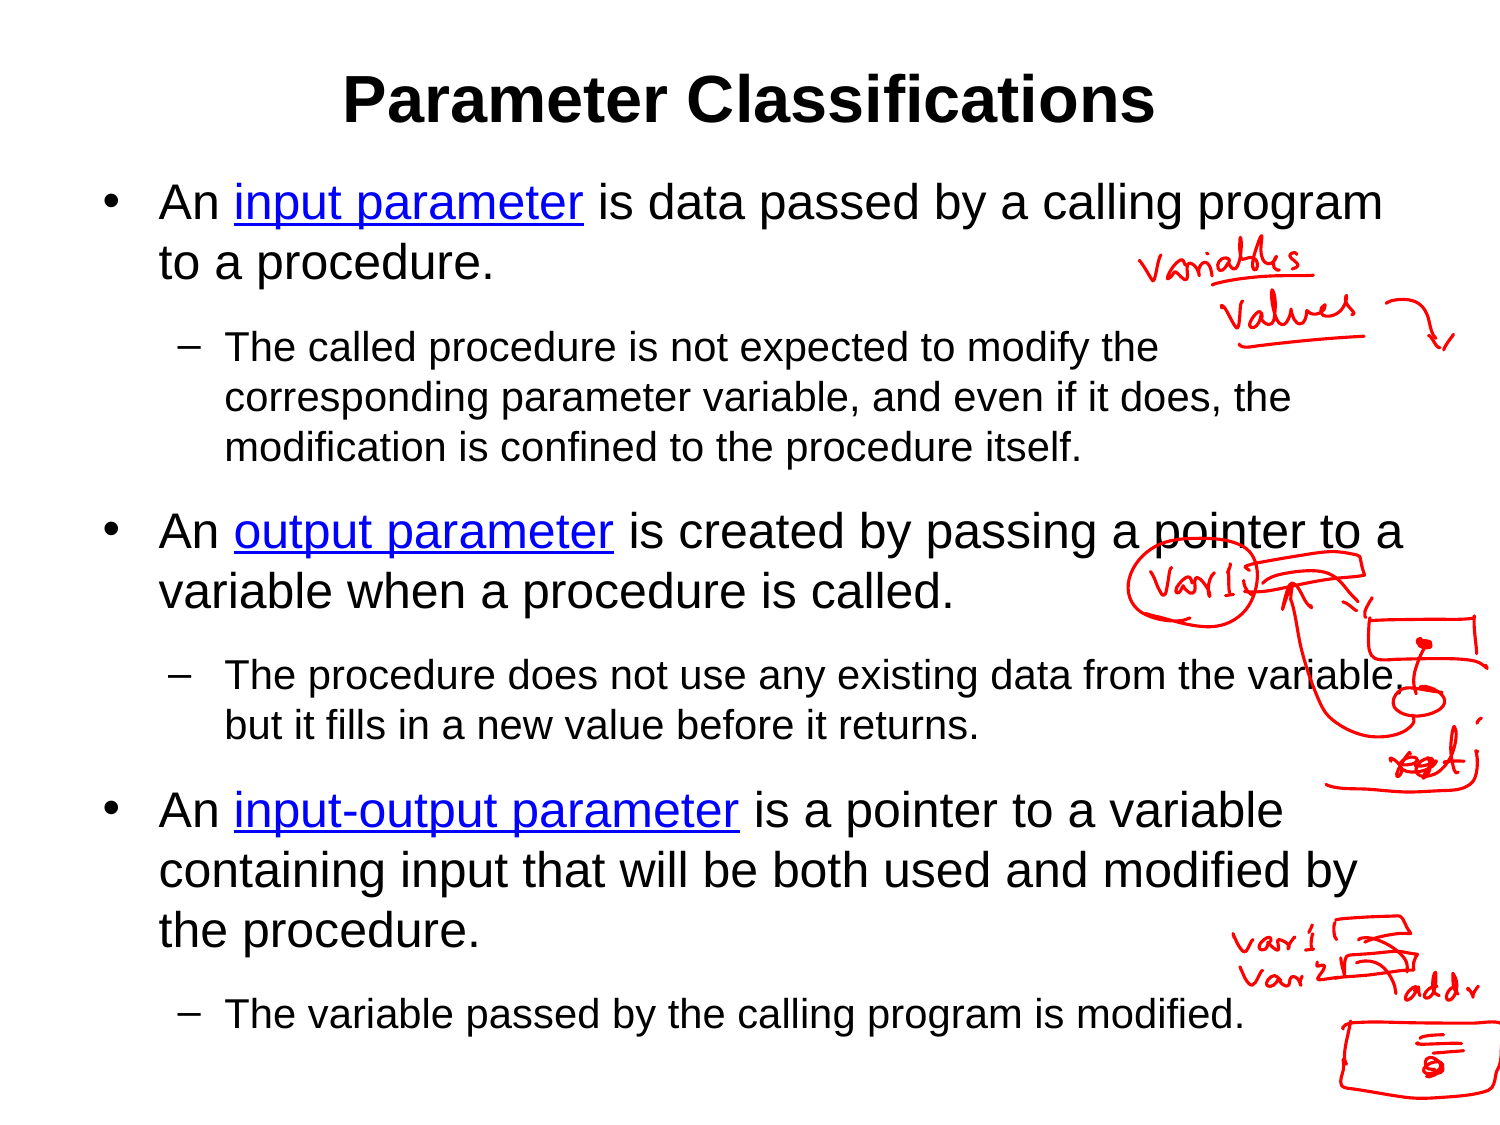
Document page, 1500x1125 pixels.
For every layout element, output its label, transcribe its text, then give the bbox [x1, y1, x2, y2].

title Parameter Classifications [75, 24, 1425, 168]
list An input parameter is data passed by a calling program to a procedure. The called procedure is not expected to modify the corresponding parameter variable, and even if it does, the modification is confined to the procedure itself. An output parameter is created by passing a pointer to a variable when a procedure is called. The procedure does not use any existing data from the variable, but it fills in a new value before it returns. An input-output parameter is a pointer to a variable containing input that will be both used and modified by the procedure. The variable passed by the calling program is modified. [87, 162, 1438, 1113]
